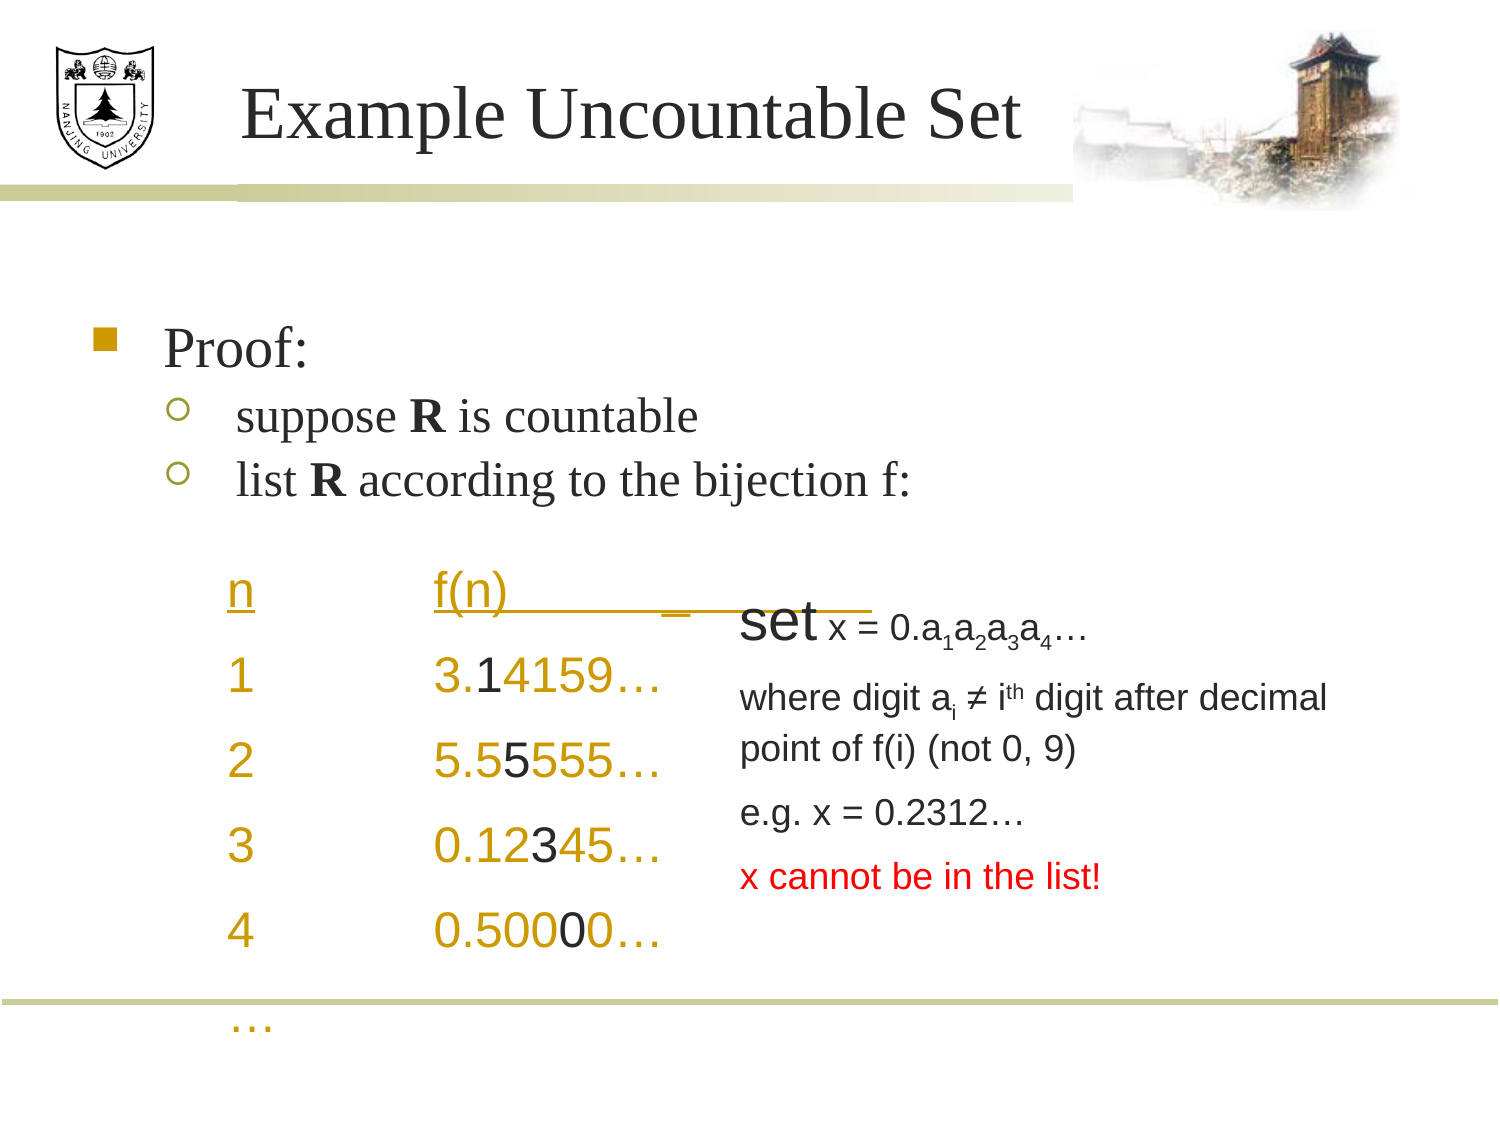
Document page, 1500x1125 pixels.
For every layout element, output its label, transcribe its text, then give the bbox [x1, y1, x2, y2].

picture [1073, 30, 1400, 211]
picture [50, 42, 160, 173]
picture [900, 999, 1498, 1005]
title Example Uncountable Set [171, 66, 1093, 161]
list Proof: suppose R is countable list R according to the bijection f: [75, 309, 1417, 563]
picture [2, 999, 212, 1005]
text_box set x = 0.a1a2a3a4… where digit ai ≠ ith digit after decimal point of f(i) (not 0, 9) e.g. x = 0.2312… x cannot be in the list! [724, 575, 1413, 905]
text_box n f(n) _ 1 3.14159… 2 5.55555… 3 0.12345… 4 0.50000… … [212, 549, 900, 1050]
